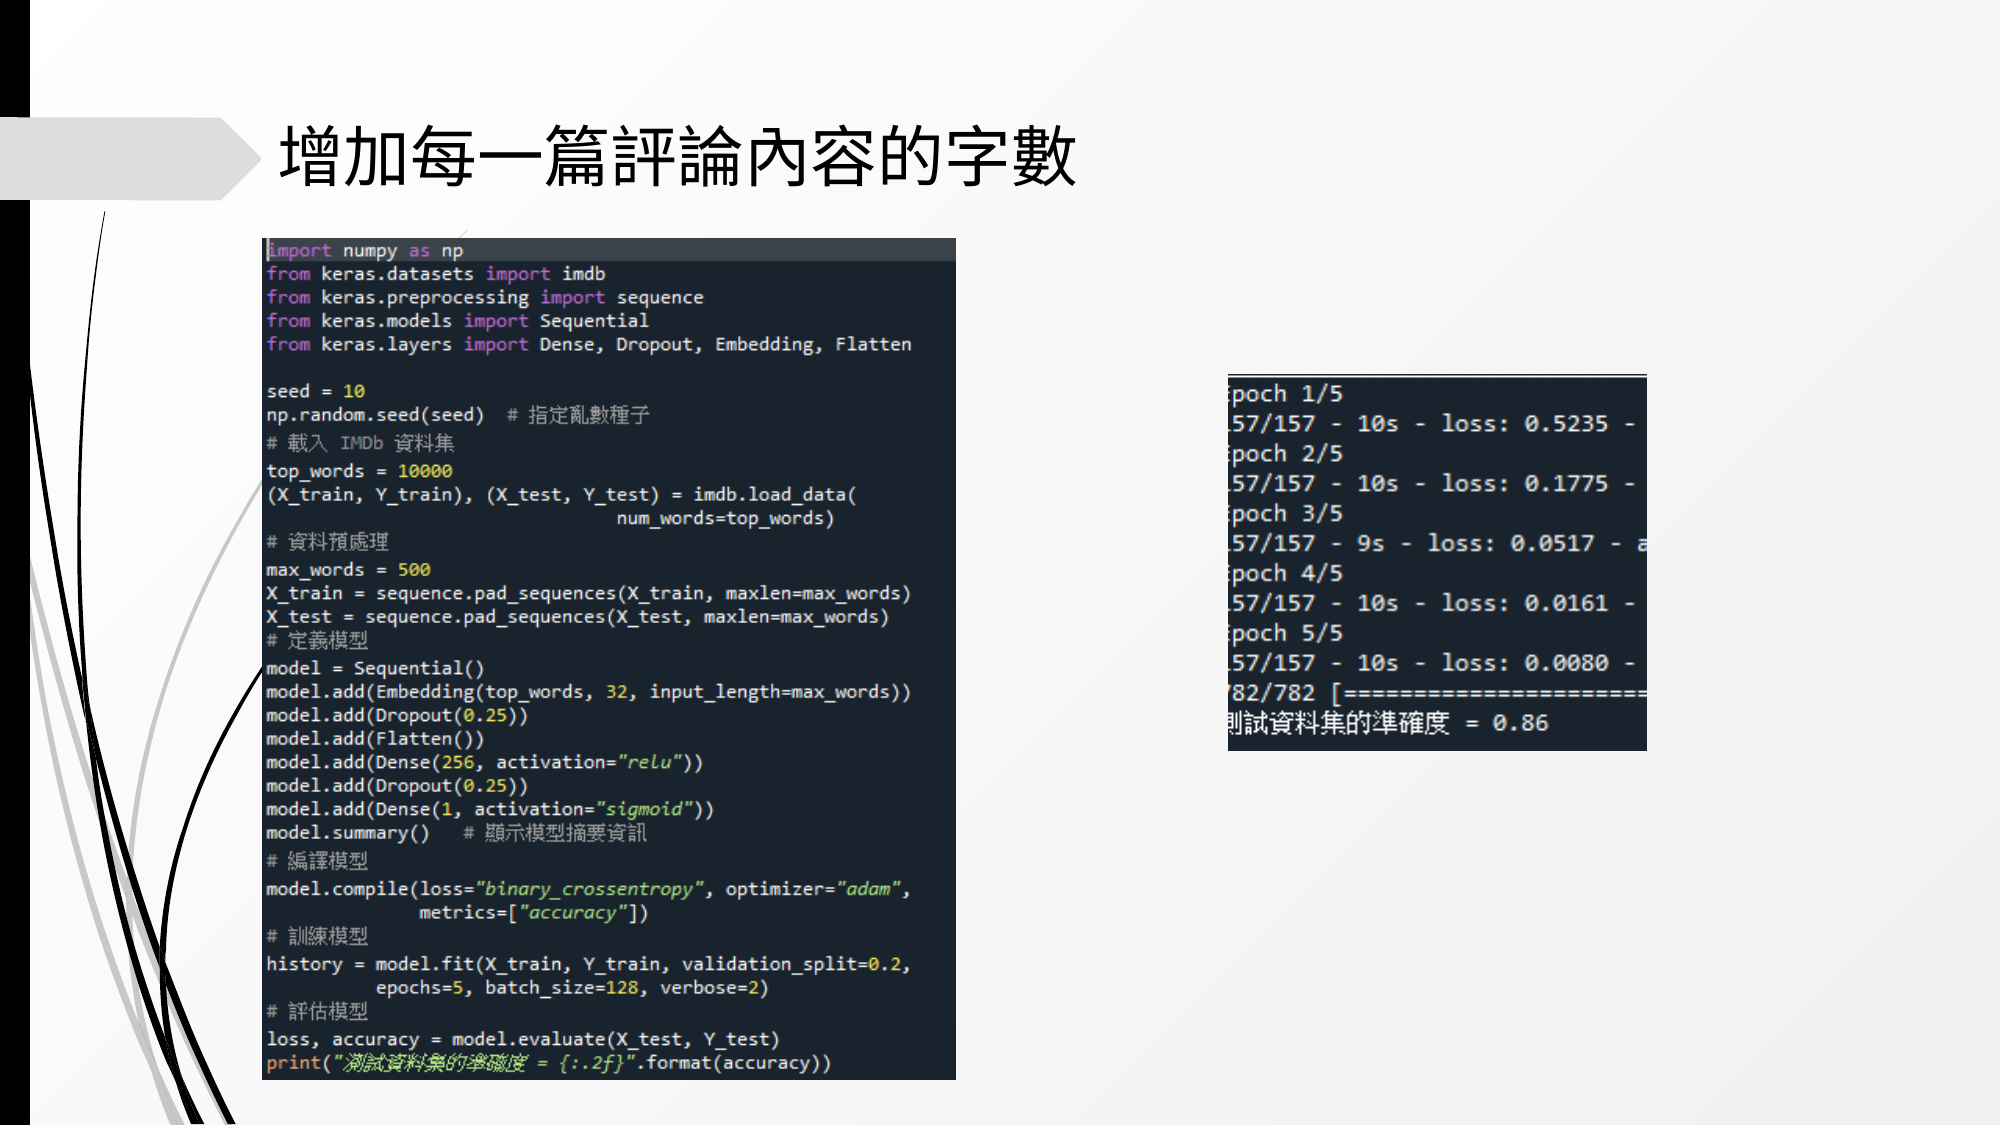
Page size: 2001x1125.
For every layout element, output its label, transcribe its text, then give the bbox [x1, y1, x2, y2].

picture [1228, 374, 1647, 751]
picture [261, 238, 957, 1080]
text_box 增加每一篇評論內容的字數 [262, 107, 1101, 203]
